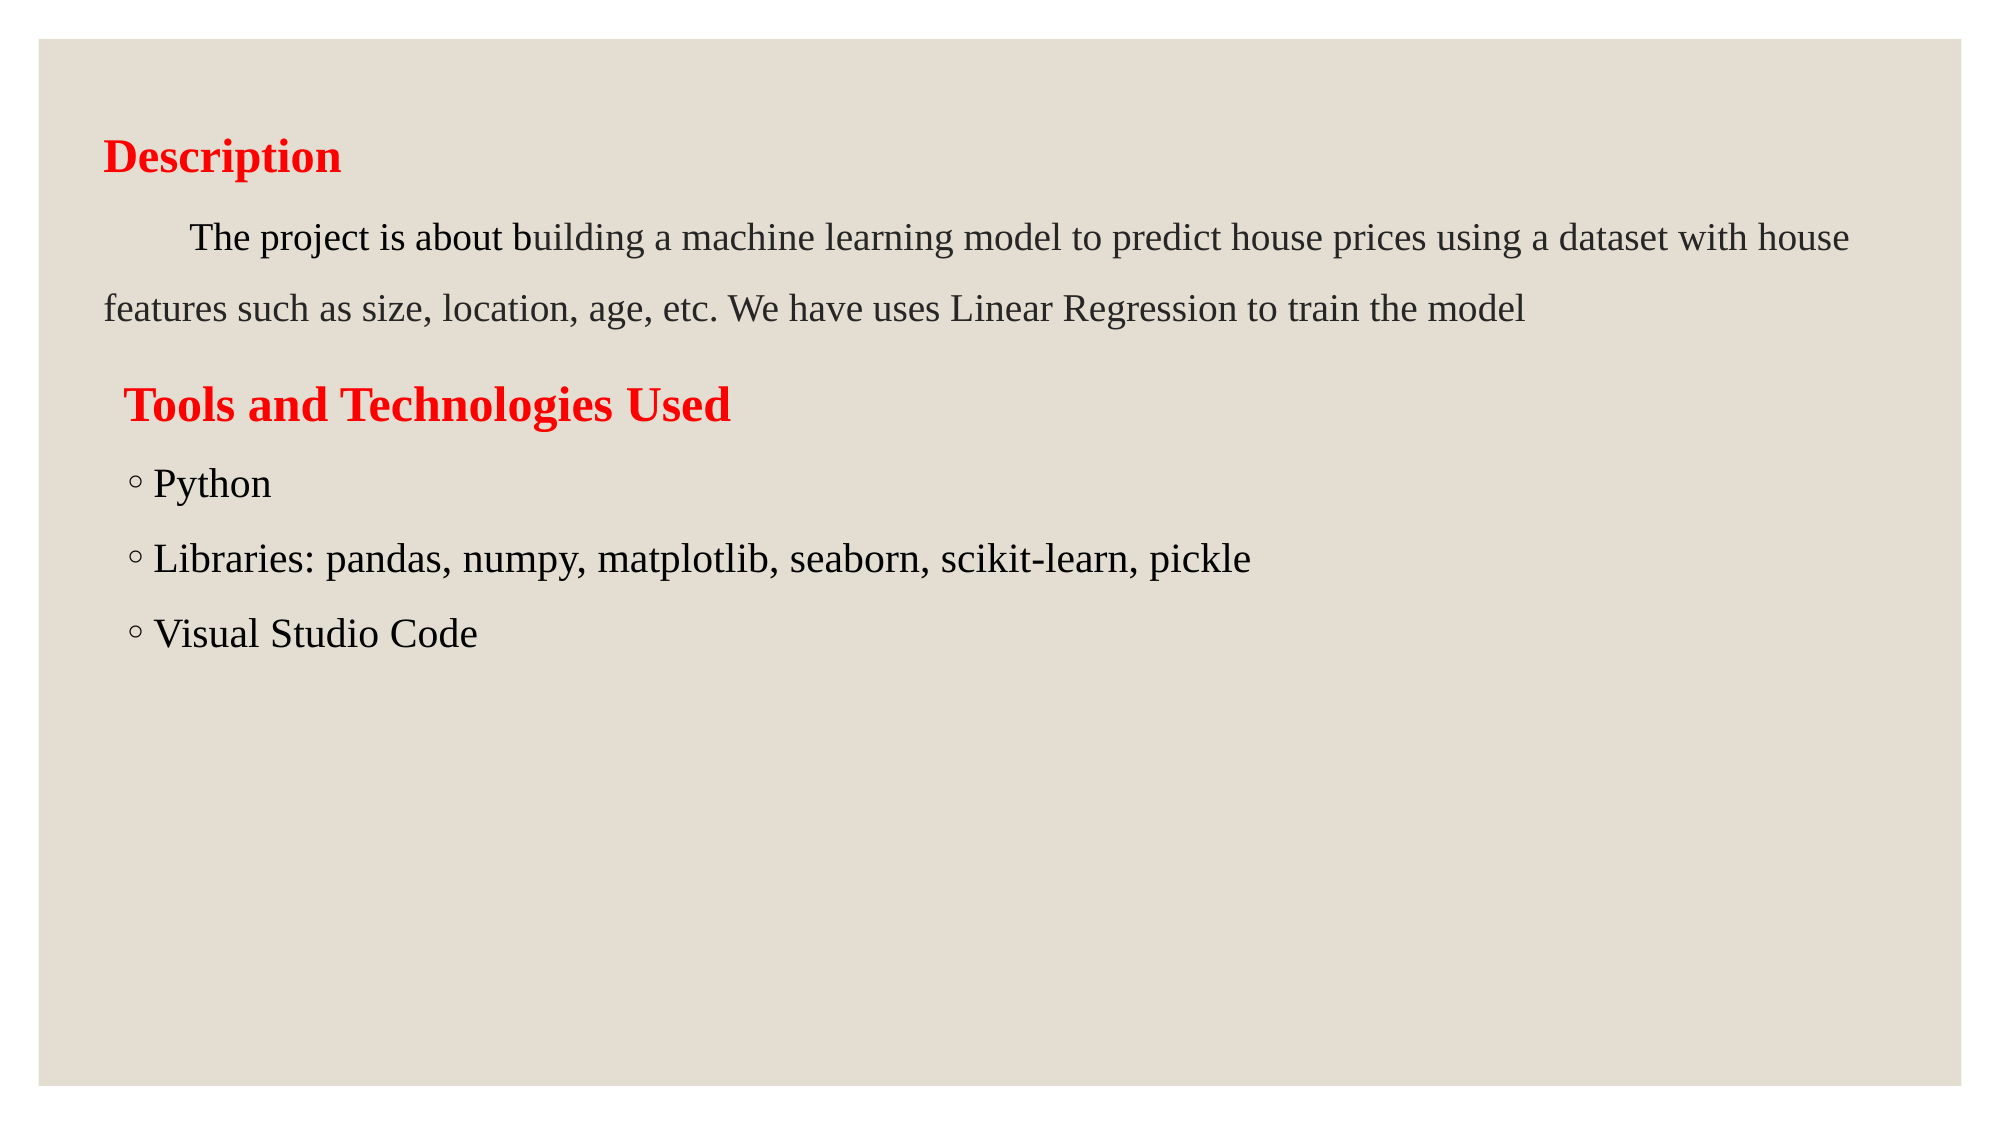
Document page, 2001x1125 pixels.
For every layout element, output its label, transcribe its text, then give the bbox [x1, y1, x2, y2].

title Description The project is about building a machine learning model to predict house prices using a dataset with house features such as size, location, age, etc. We have uses Linear Regression to train the model [88, 84, 1940, 387]
list Tools and Technologies Used Python Libraries: pandas, numpy, matplotlib, seaborn, scikit-learn, pickle Visual Studio Code [108, 209, 1845, 863]
